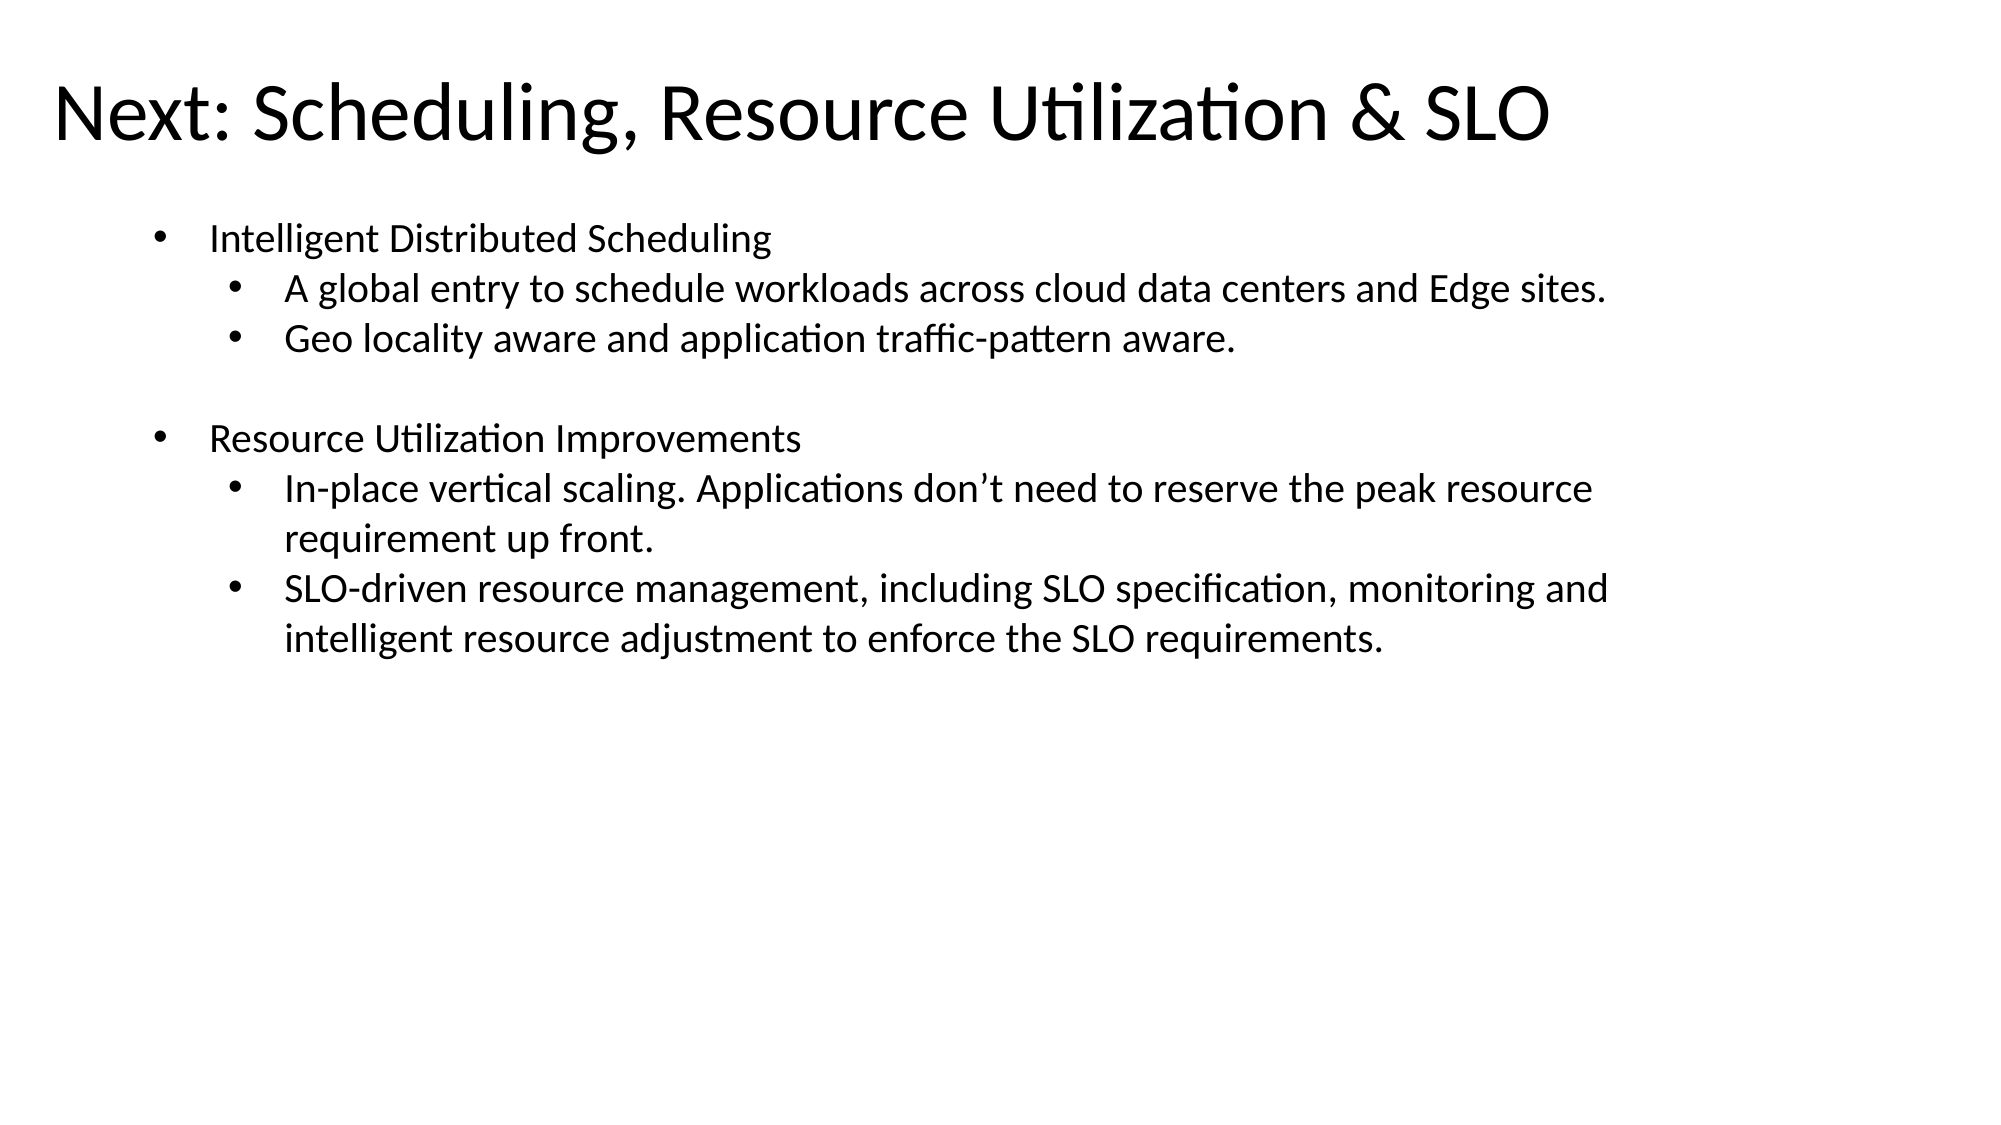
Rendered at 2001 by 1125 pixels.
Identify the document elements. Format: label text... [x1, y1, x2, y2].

text_box Next: Scheduling, Resource Utilization & SLO [38, 50, 1568, 165]
text_box Intelligent Distributed Scheduling A global entry to schedule workloads across cloud data centers and Edge sites. Geo locality aware and application traffic-pattern aware. Resource Utilization Improvements In-place vertical scaling. Applications don’t need to reserve the peak resource requirement up front. SLO-driven resource management, including SLO specification, monitoring and intelligent resource adjustment to enforce the SLO requirements. [63, 203, 1774, 669]
